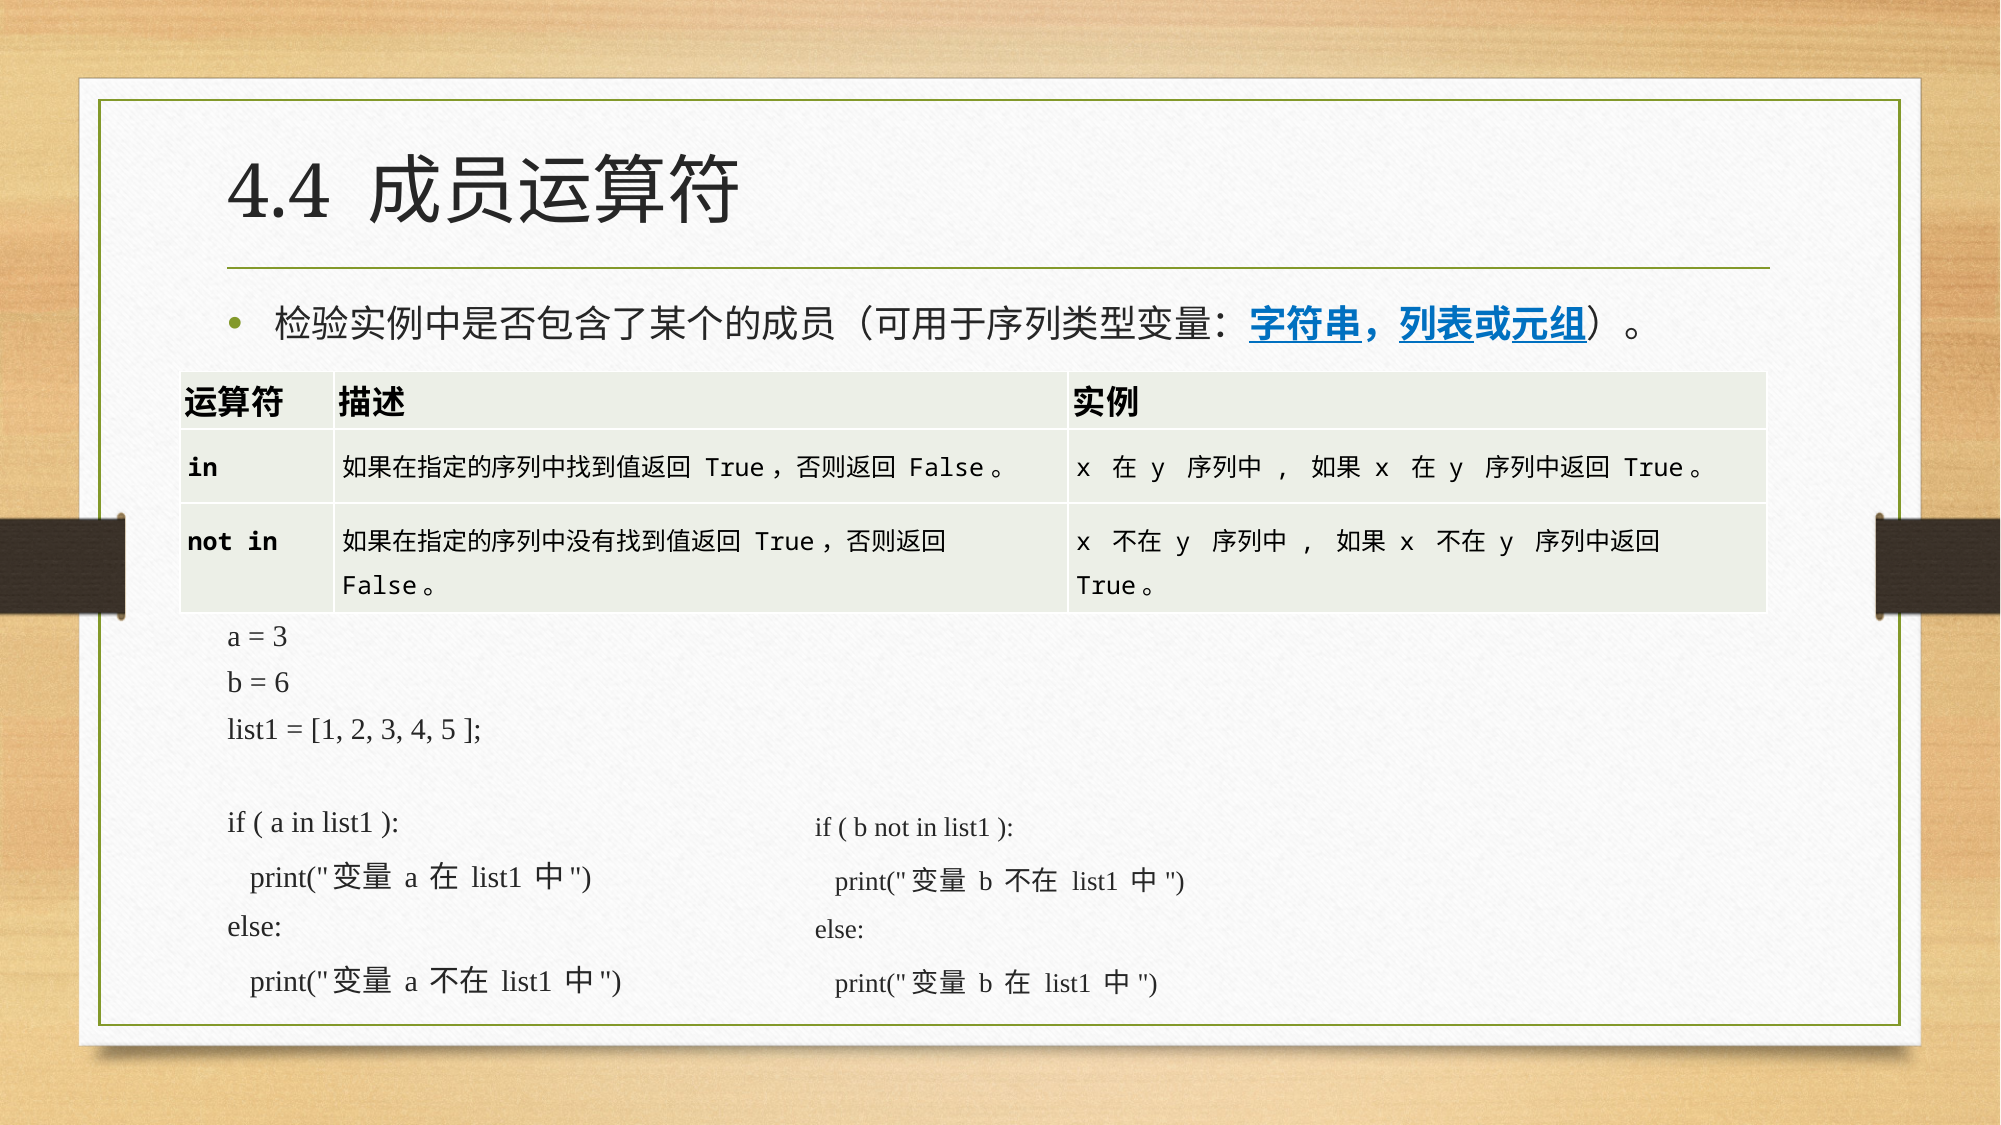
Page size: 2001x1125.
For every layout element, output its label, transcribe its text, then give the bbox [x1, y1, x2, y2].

table_cell not in [181, 504, 333, 612]
table_header 运算符 [181, 372, 333, 428]
table_cell x 在 y 序列中 , 如果 x 在 y 序列中返回 True。 [1069, 430, 1766, 502]
text_box if ( b not in list1 ): print("变量 b 不在 list1 中") else: print("变量 b 在 list1 中") [799, 804, 1434, 1009]
list 检验实例中是否包含了某个的成员（可用于序列类型变量：字符串，列表或元组）。 [212, 292, 1788, 612]
picture [0, 0, 2001, 1125]
table_header 描述 [335, 372, 1067, 428]
table_cell in [181, 430, 333, 502]
text_box a = 3 b = 6 list1 = [1, 2, 3, 4, 5 ]; if ( a in list1 ): print("变量 a 在 list1 中") else: print("变量 a 不在 list1 中") [212, 611, 724, 1009]
table_cell x 不在 y 序列中 , 如果 x 不在 y 序列中返回 True。 [1069, 504, 1766, 612]
title 4.4 成员运算符 [212, 131, 1788, 244]
table_cell 如果在指定的序列中没有找到值返回 True，否则返回 False。 [335, 504, 1067, 612]
table_cell 如果在指定的序列中找到值返回 True，否则返回 False。 [335, 430, 1067, 502]
table_header 实例 [1069, 372, 1766, 428]
